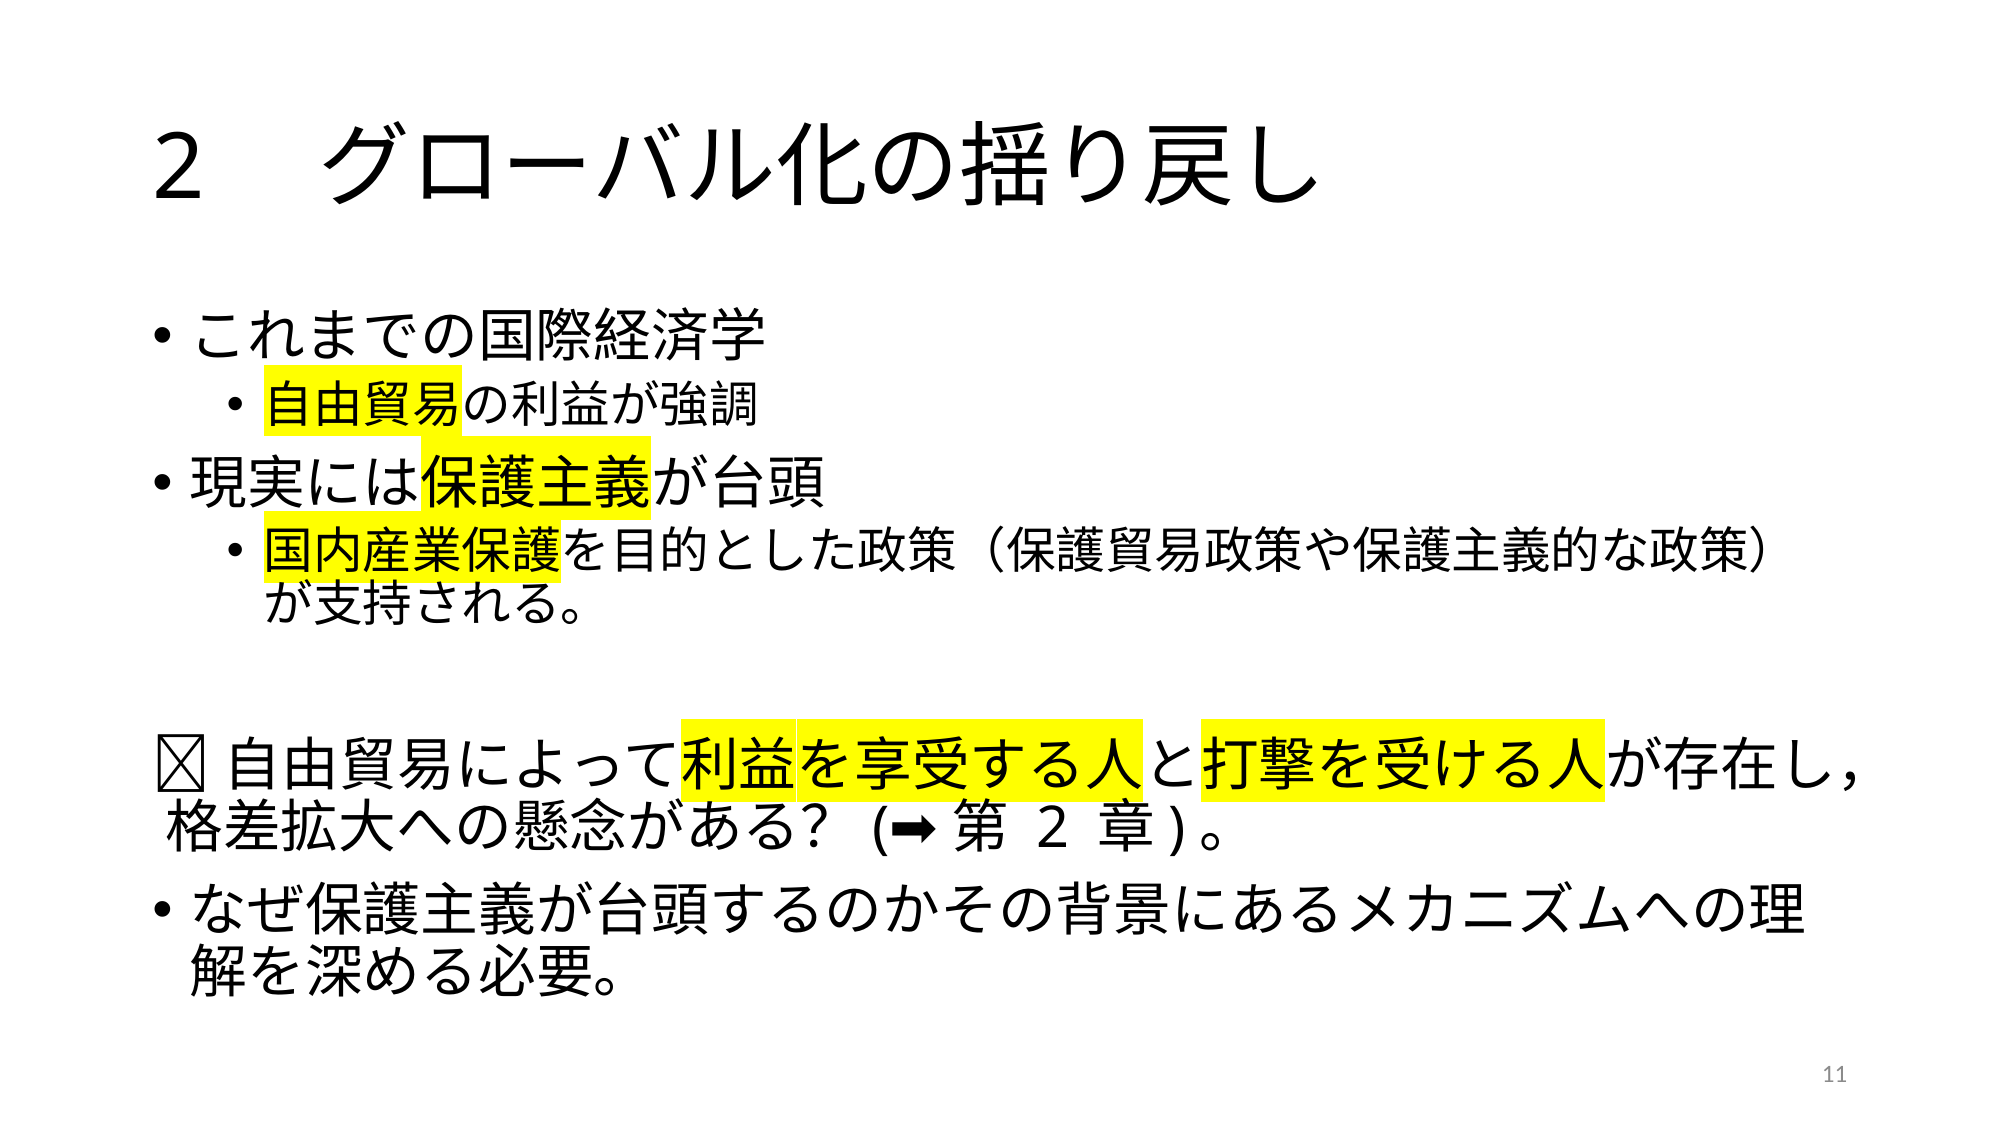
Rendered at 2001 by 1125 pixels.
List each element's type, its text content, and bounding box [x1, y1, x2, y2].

title 2 グローバル化の揺り戻し [137, 59, 1863, 278]
list これまでの国際経済学 自由貿易の利益が強調 現実には保護主義が台頭 国内産業保護を目的とした政策（保護貿易政策や保護主義的な政策）が支持される。 自由貿易によって利益を享受する人と打撃を受ける人が存在し， 格差拡大への懸念がある？(➡第 2 章)。 なぜ保護主義が台頭するのかその背景にあるメカニズムへの理解を深める必要。 [137, 299, 1863, 1014]
slide_number 11 [1412, 1042, 1863, 1103]
